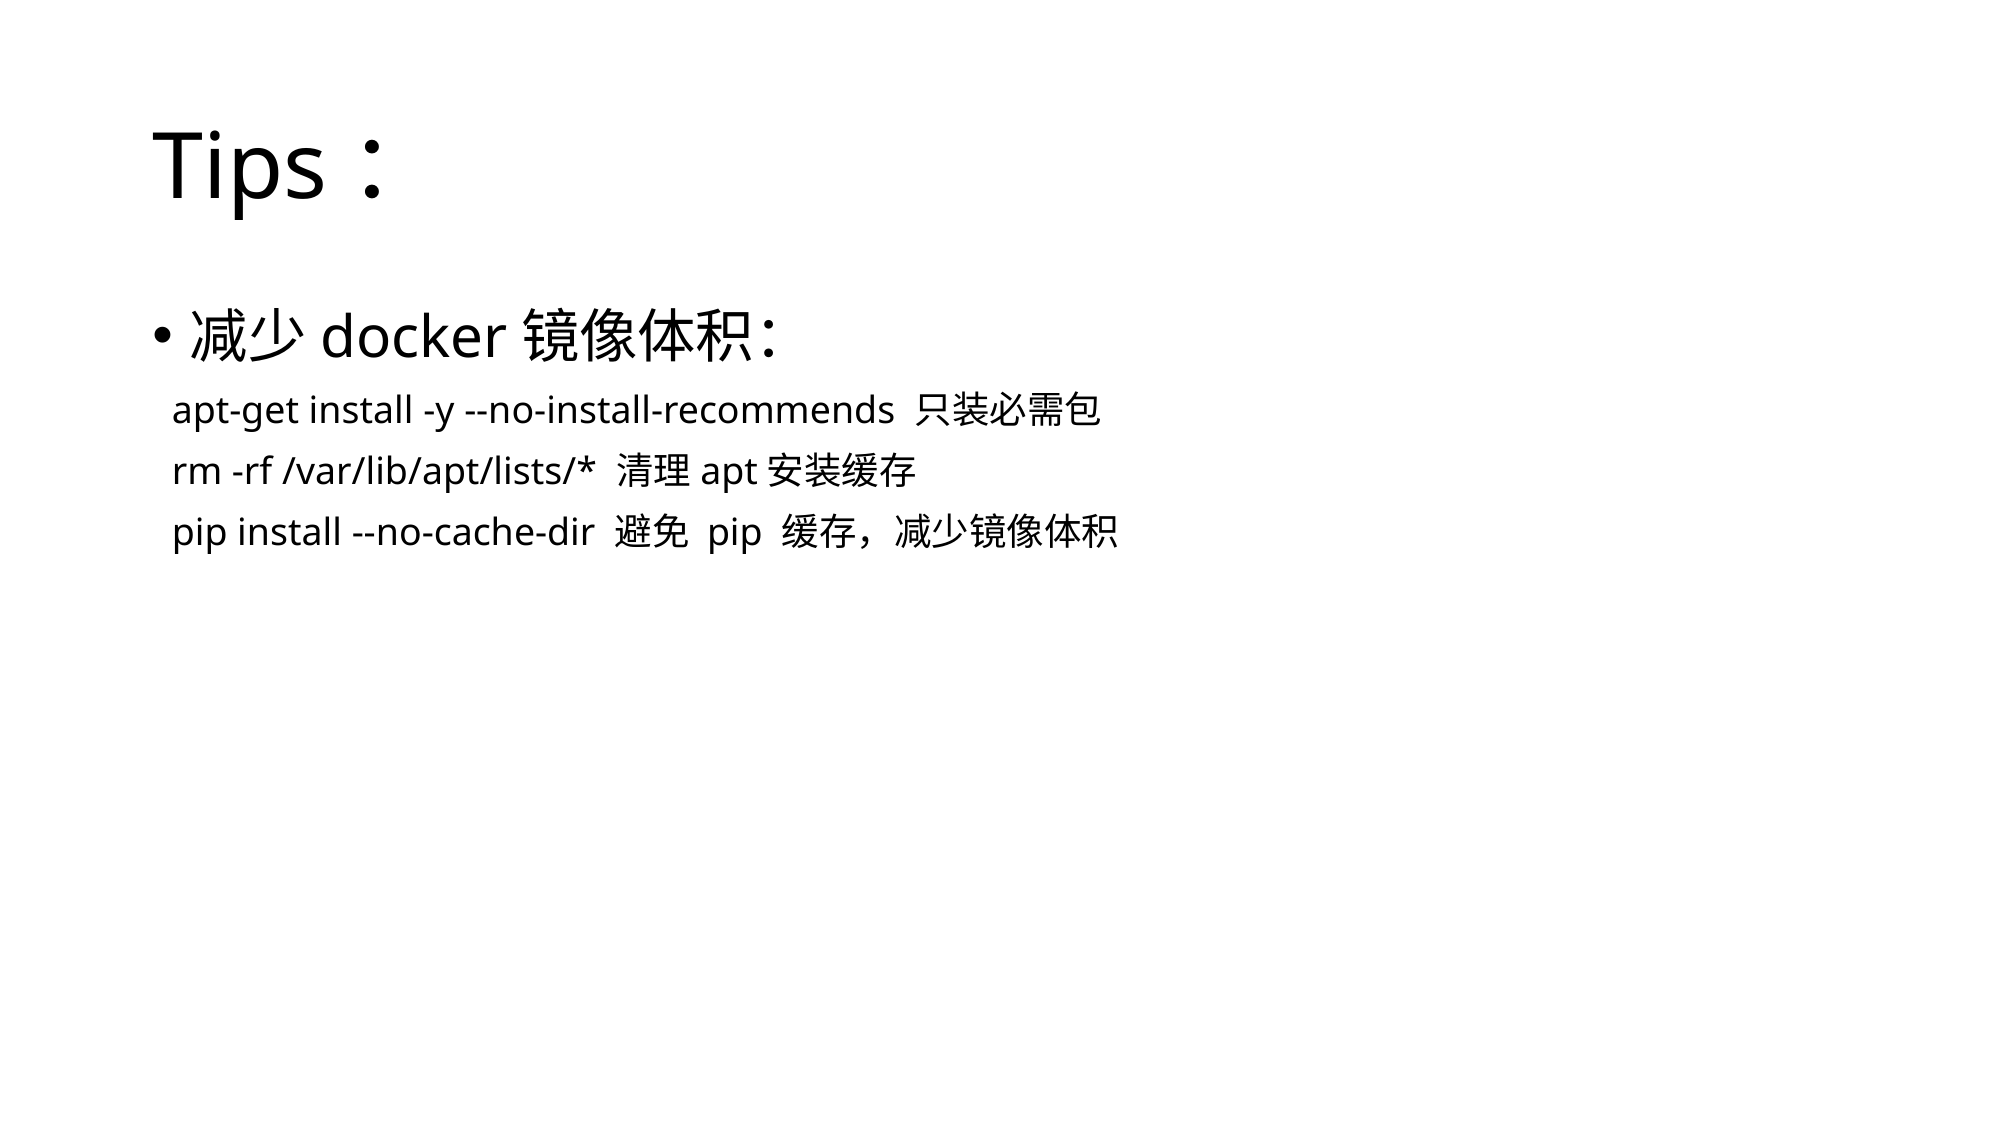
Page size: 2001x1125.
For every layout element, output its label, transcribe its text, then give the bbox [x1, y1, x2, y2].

list 减少docker镜像体积： apt-get install -y --no-install-recommends 只装必需包 rm -rf /var/lib/apt/lists/* 清理apt安装缓存 pip install --no-cache-dir 避免 pip 缓存，减少镜像体积 [137, 299, 1863, 1014]
title Tips： [137, 59, 1863, 278]
